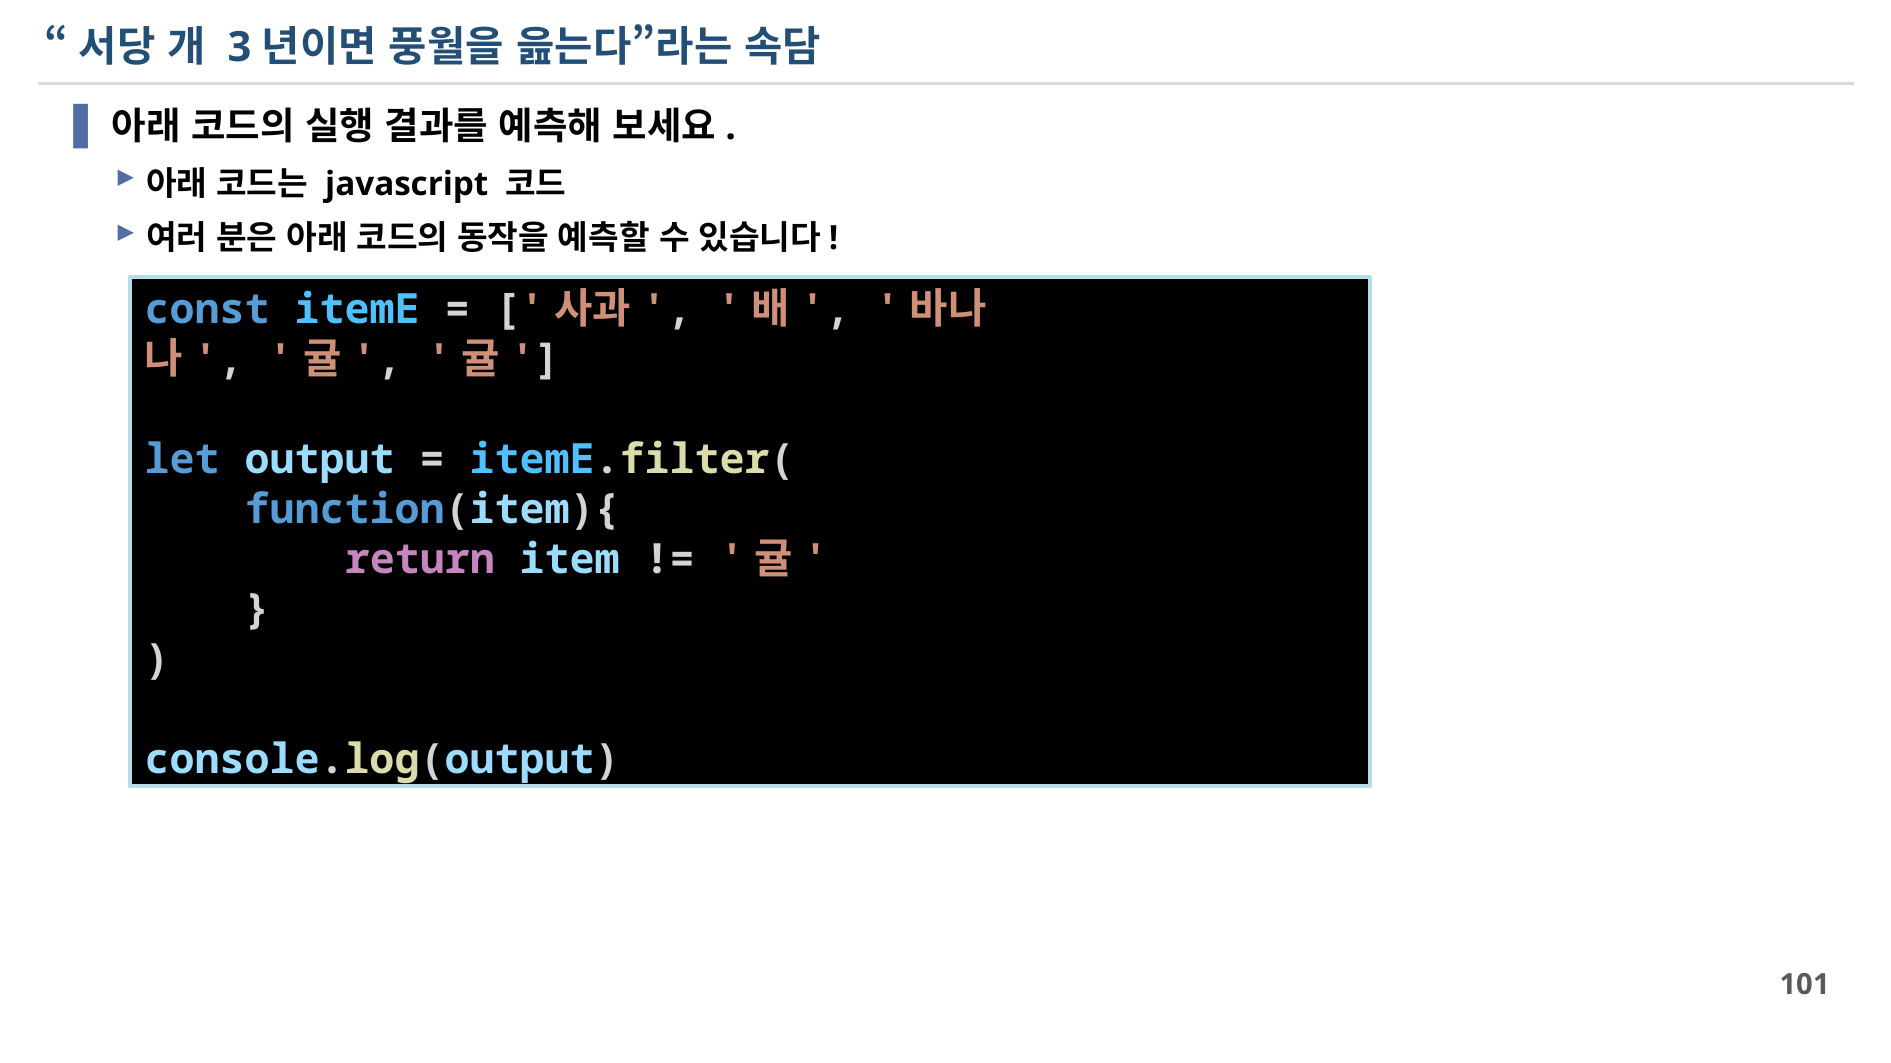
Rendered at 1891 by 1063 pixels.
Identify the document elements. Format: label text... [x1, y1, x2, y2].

title “서당 개 3년이면 풍월을 읊는다”라는 속담 [29, 11, 1809, 78]
list 아래 코드의 실행 결과를 예측해 보세요. 아래 코드는 javascript 코드 여러 분은 아래 코드의 동작을 예측할 수 있습니다! [43, 94, 1845, 382]
text_box const itemE = ['사과', '배', '바나나', '귤', '귤'] let output = itemE.filter( function(item){ return item != '귤' } ) console.log(output) [128, 275, 1372, 788]
slide_number 101 [1703, 956, 1845, 1014]
